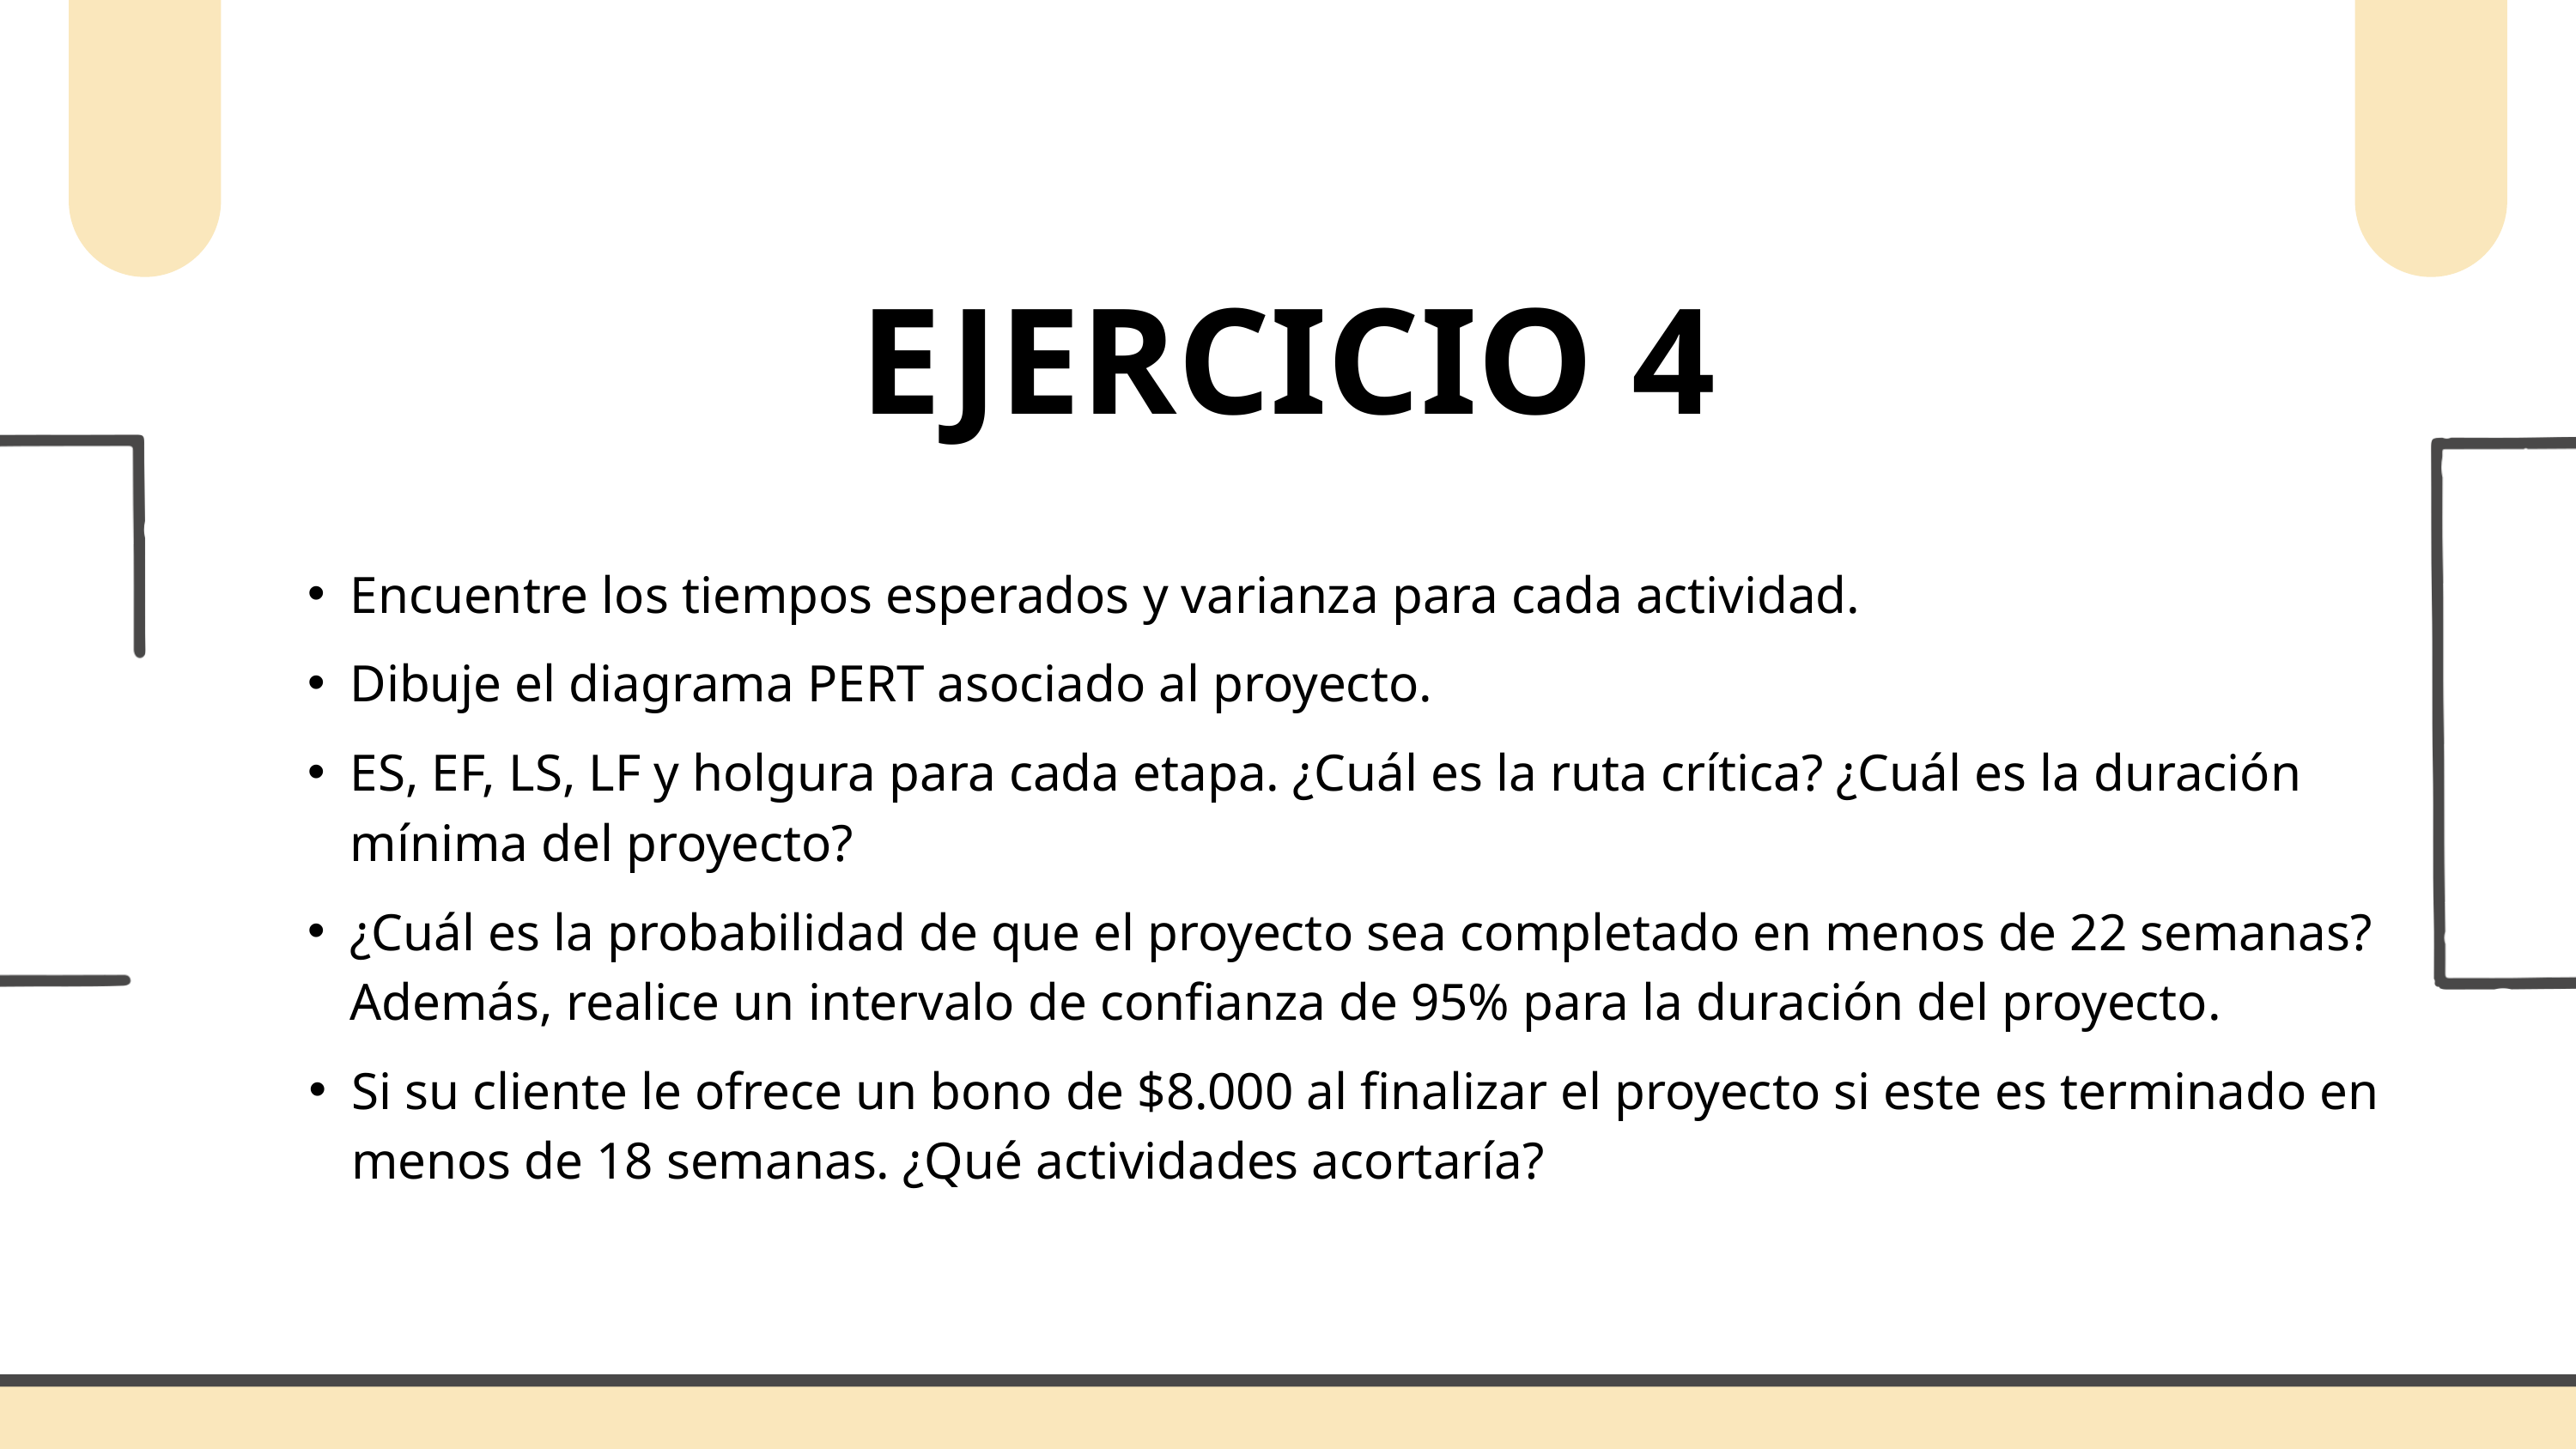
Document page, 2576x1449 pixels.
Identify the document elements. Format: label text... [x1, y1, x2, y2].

text_box ES, EF, LS, LF y holgura para cada etapa. ¿Cuál es la ruta crítica? ¿Cuál es la duración mínima del proyecto? [264, 731, 2384, 872]
text_box ¿Cuál es la probabilidad de que el proyecto sea completado en menos de 22 semanas? Además, realice un intervalo de confianza de 95% para la duración del proyecto. [264, 889, 2384, 1031]
text_box Encuentre los tiempos esperados y varianza para cada actividad. [264, 553, 2292, 623]
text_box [0, 1379, 2576, 1449]
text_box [68, 0, 222, 277]
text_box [2354, 0, 2508, 277]
text_box Si su cliente le ofrece un bono de $8.000 al finalizar el proyecto si este es terminado en menos de 18 semanas. ¿Qué actividades acortaría? [265, 1049, 2384, 1190]
text_box Dibuje el diagrama PERT asociado al proyecto. [264, 641, 1648, 712]
text_box EJERCICIO 4 [686, 238, 1890, 444]
text_box [2431, 434, 2576, 990]
text_box [0, 434, 146, 990]
